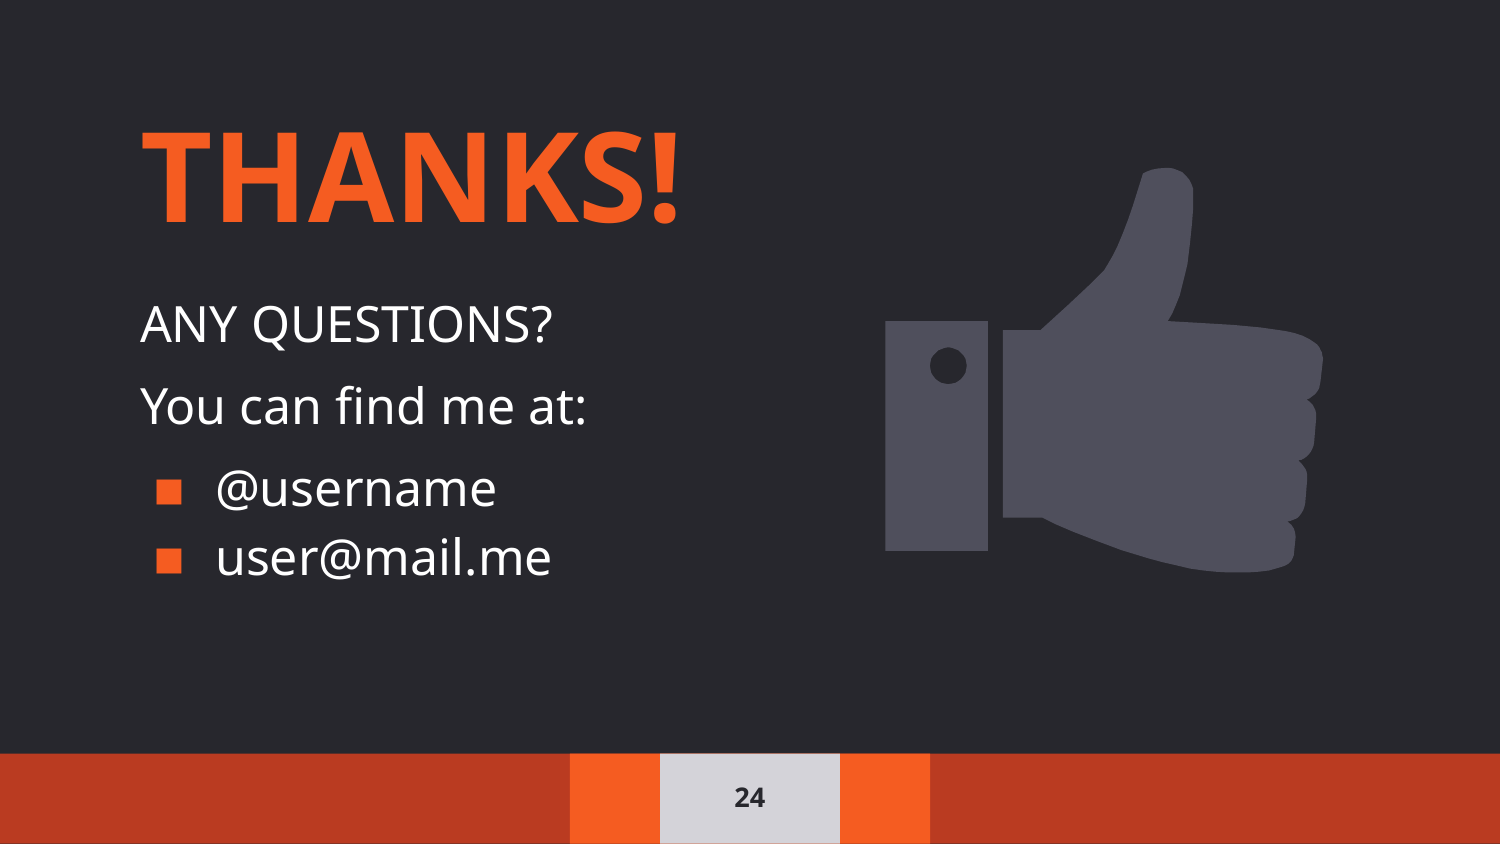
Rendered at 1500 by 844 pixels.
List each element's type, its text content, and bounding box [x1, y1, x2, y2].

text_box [885, 167, 1324, 573]
slide_number 24 [660, 786, 840, 844]
subtitle ANY QUESTIONS? You can find me at: @username user@mail.me [125, 268, 843, 786]
title THANKS! [125, 72, 843, 263]
